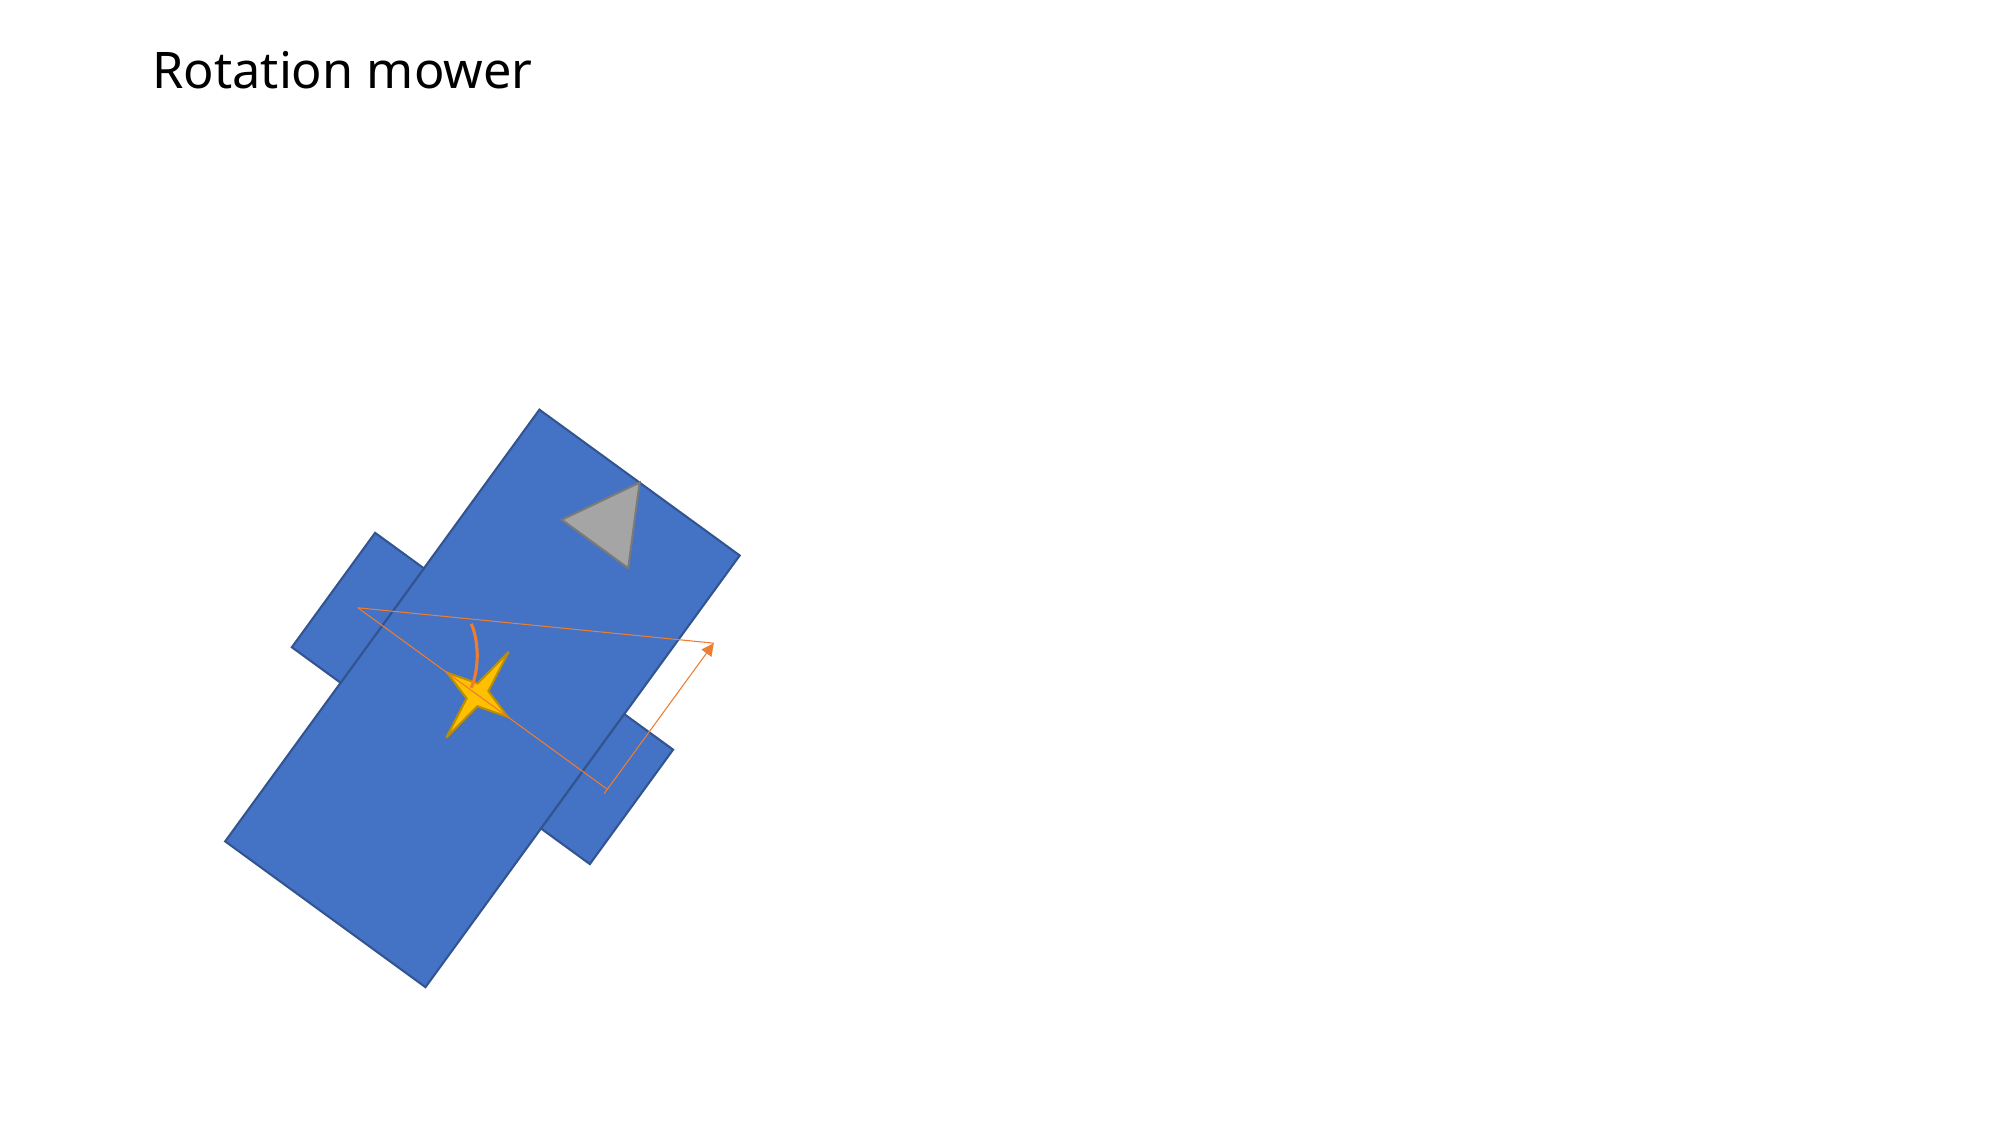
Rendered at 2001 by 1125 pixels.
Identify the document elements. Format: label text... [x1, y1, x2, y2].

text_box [357, 644, 608, 790]
title Rotation mower [137, 37, 1863, 108]
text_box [357, 607, 714, 644]
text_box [298, 431, 667, 966]
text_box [604, 644, 714, 794]
